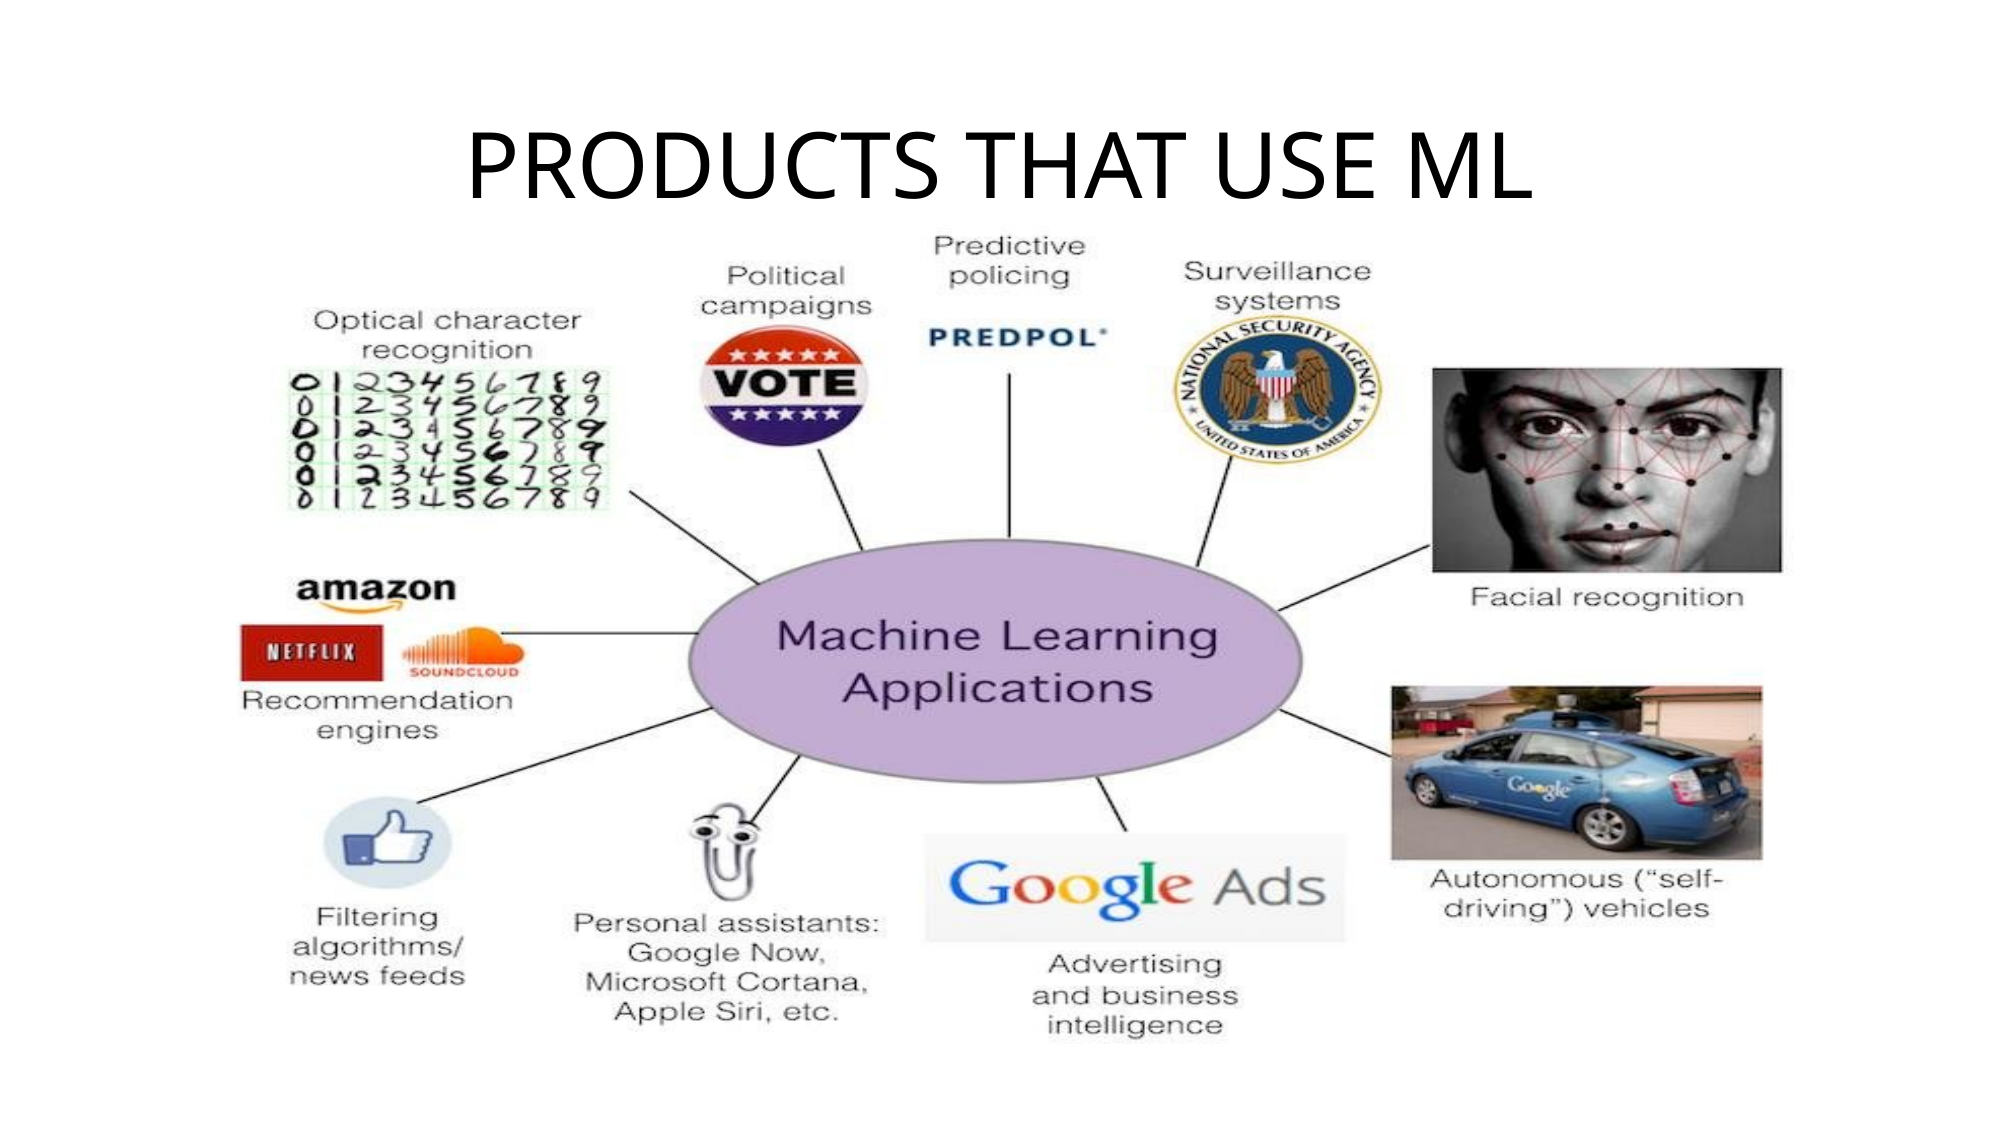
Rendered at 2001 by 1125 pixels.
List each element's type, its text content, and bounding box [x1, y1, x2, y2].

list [206, 202, 1794, 1044]
title PRODUCTS THAT USE ML [137, 59, 1863, 278]
